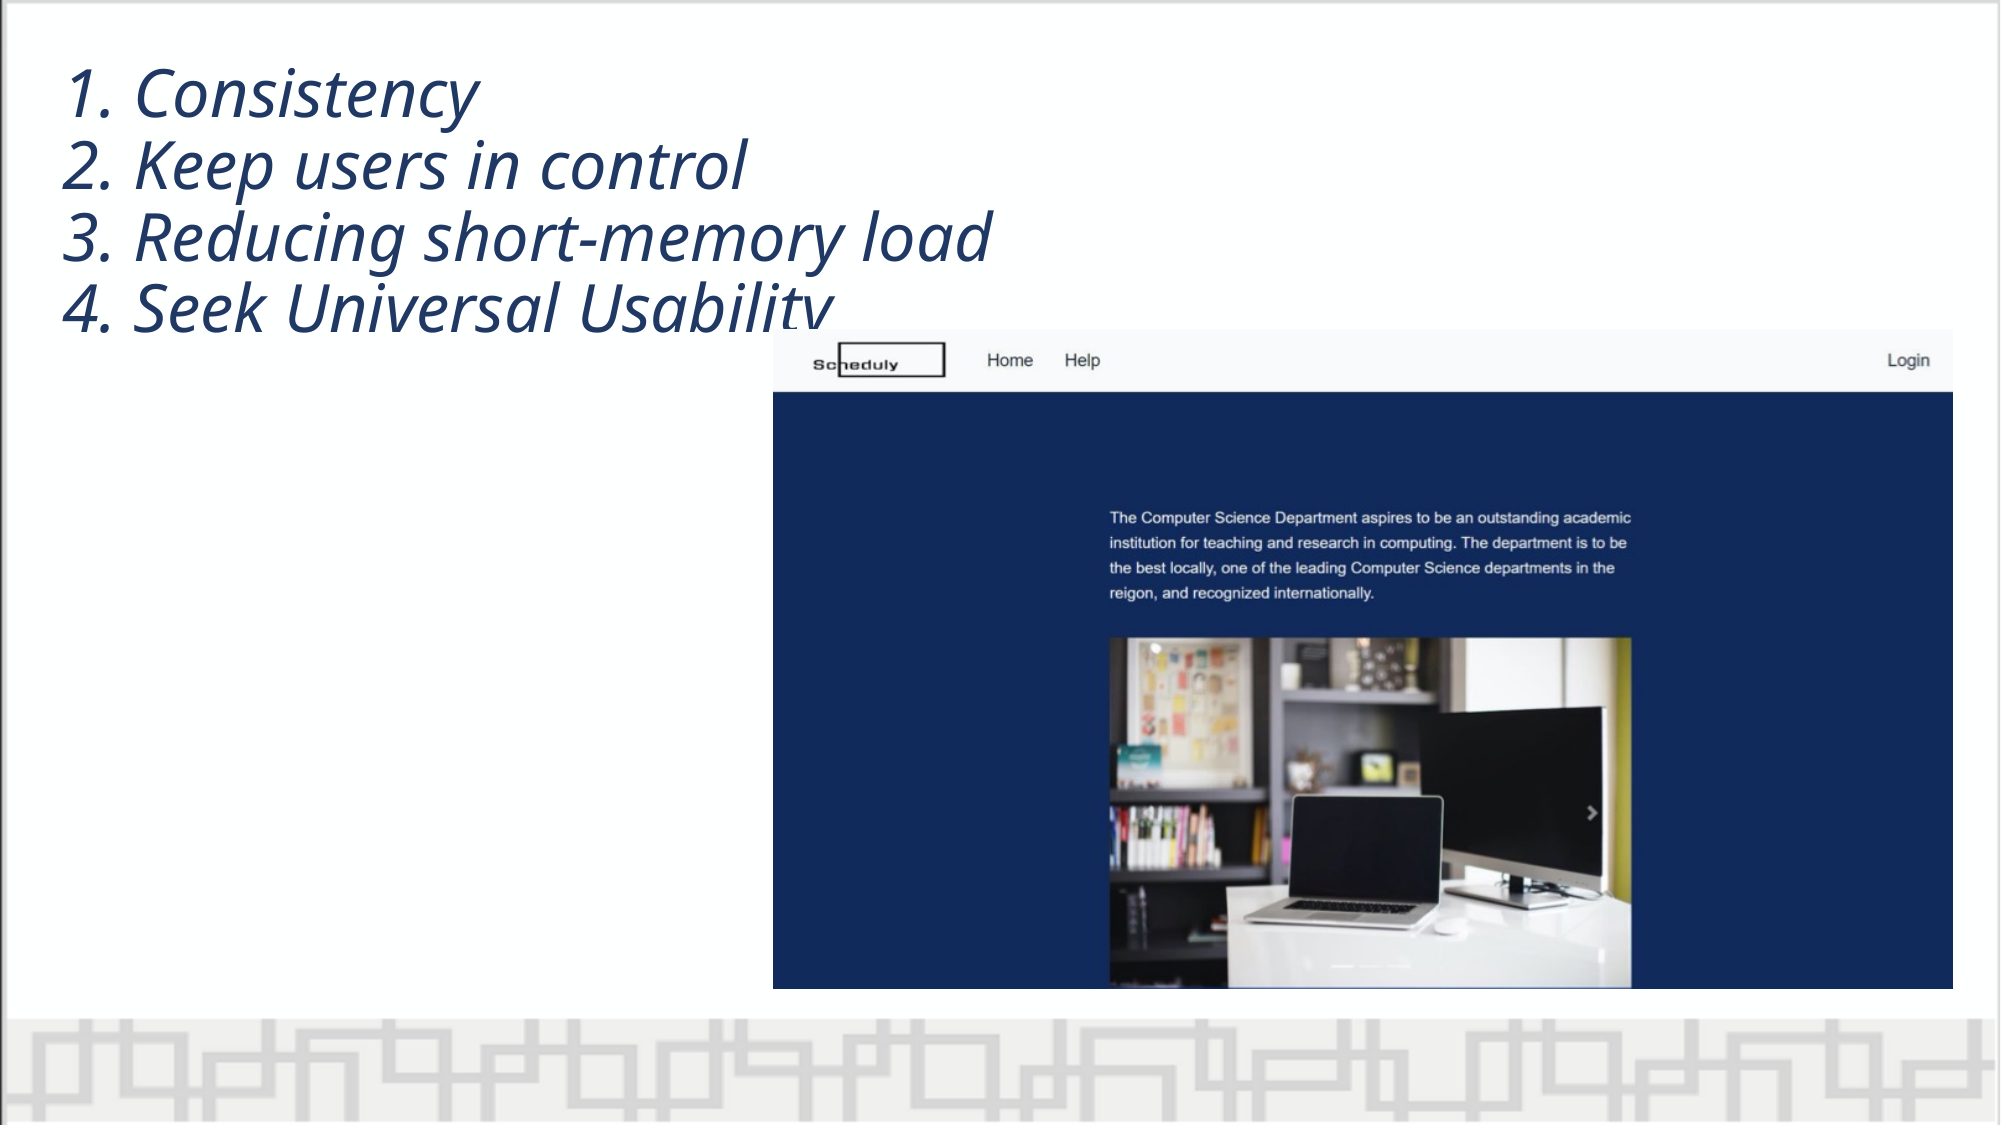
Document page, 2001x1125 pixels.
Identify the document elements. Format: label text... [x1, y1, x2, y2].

picture [0, 0, 2001, 1125]
title 1. Consistency 2. Keep users in control 3. Reducing short-memory load 4. Seek Universal Usability [47, 77, 1650, 330]
